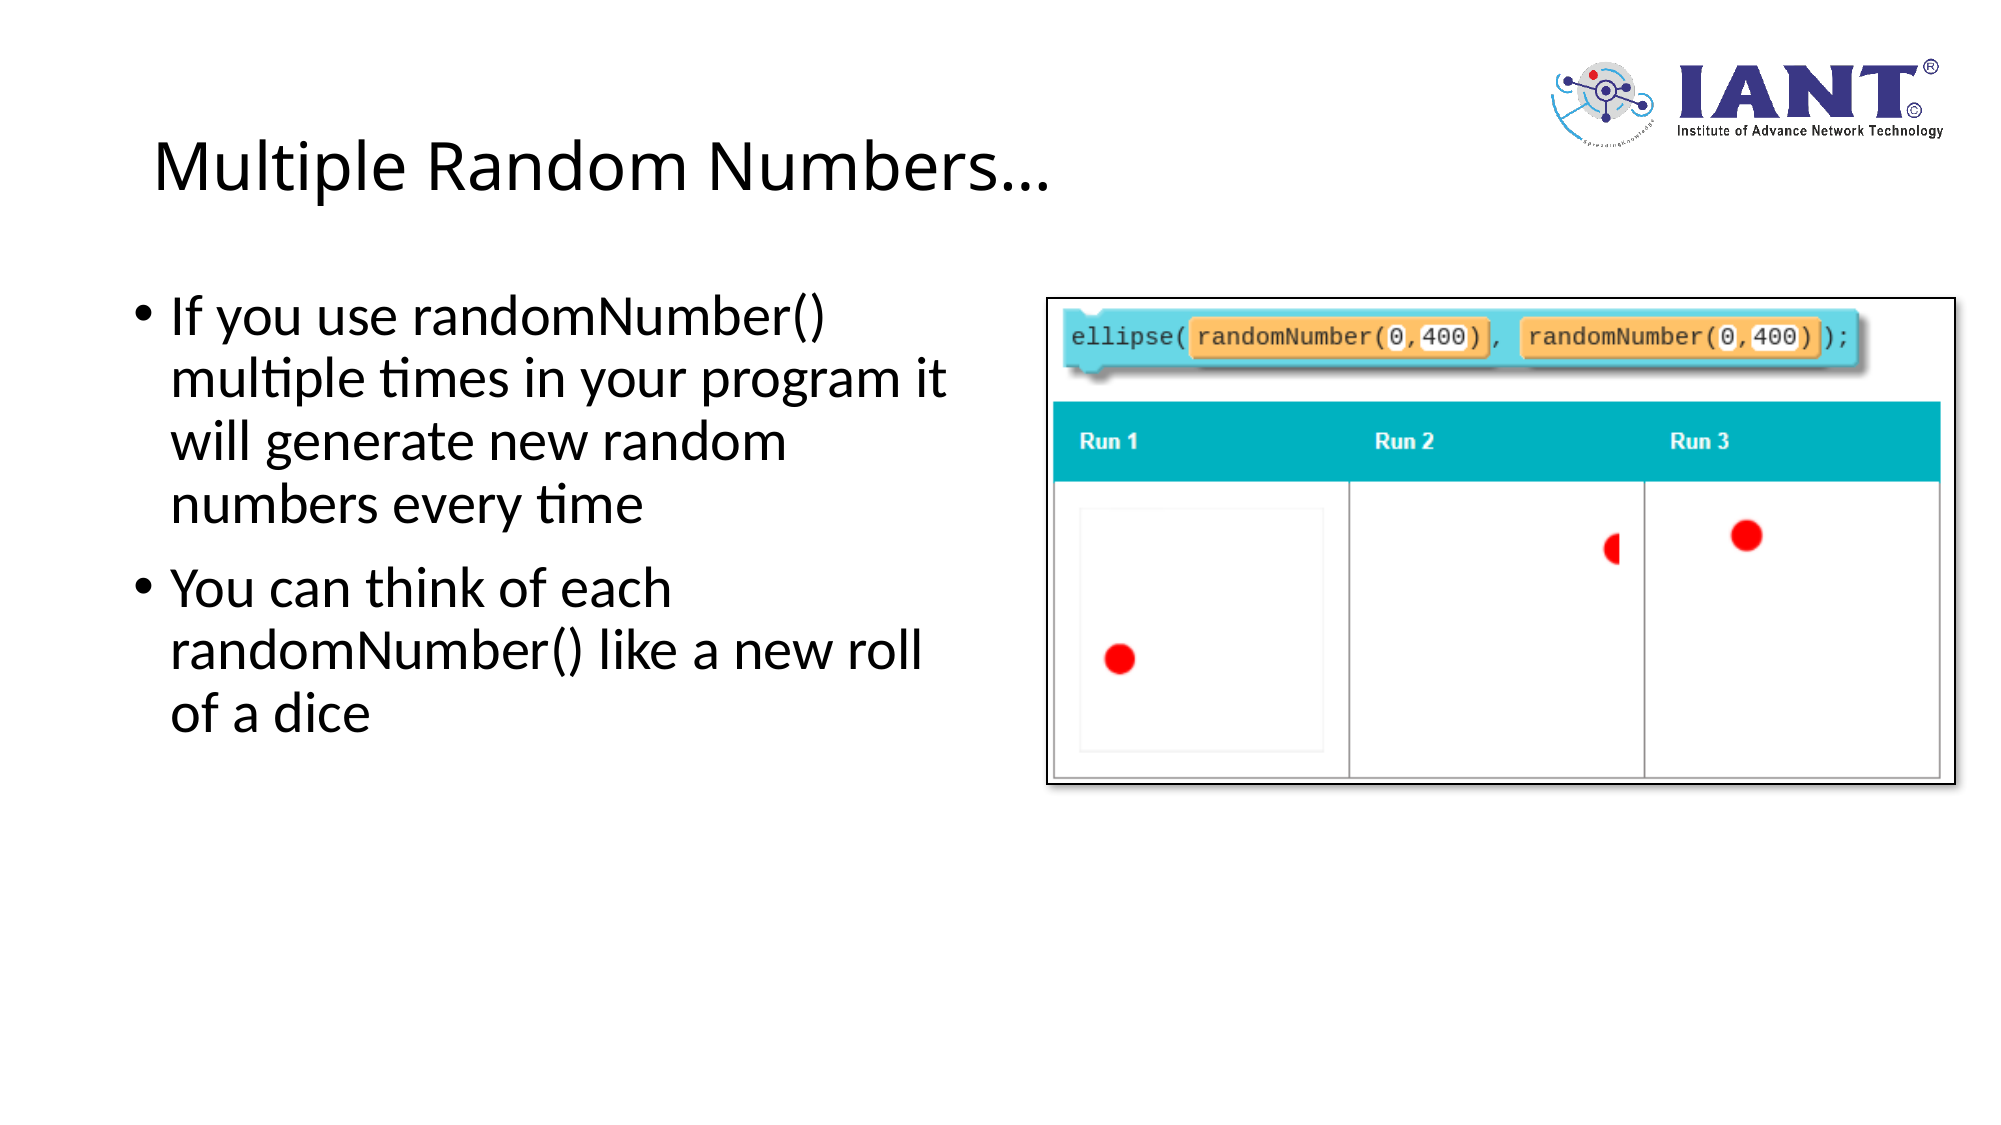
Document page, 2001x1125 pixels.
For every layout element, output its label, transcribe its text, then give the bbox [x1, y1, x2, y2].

picture [1529, 37, 1972, 158]
picture [1047, 299, 1954, 784]
list If you use randomNumber() multiple times in your program it will generate new random numbers every time You can think of each randomNumber() like a new roll of a dice [118, 277, 1000, 812]
title Multiple Random Numbers… [137, 59, 1863, 278]
